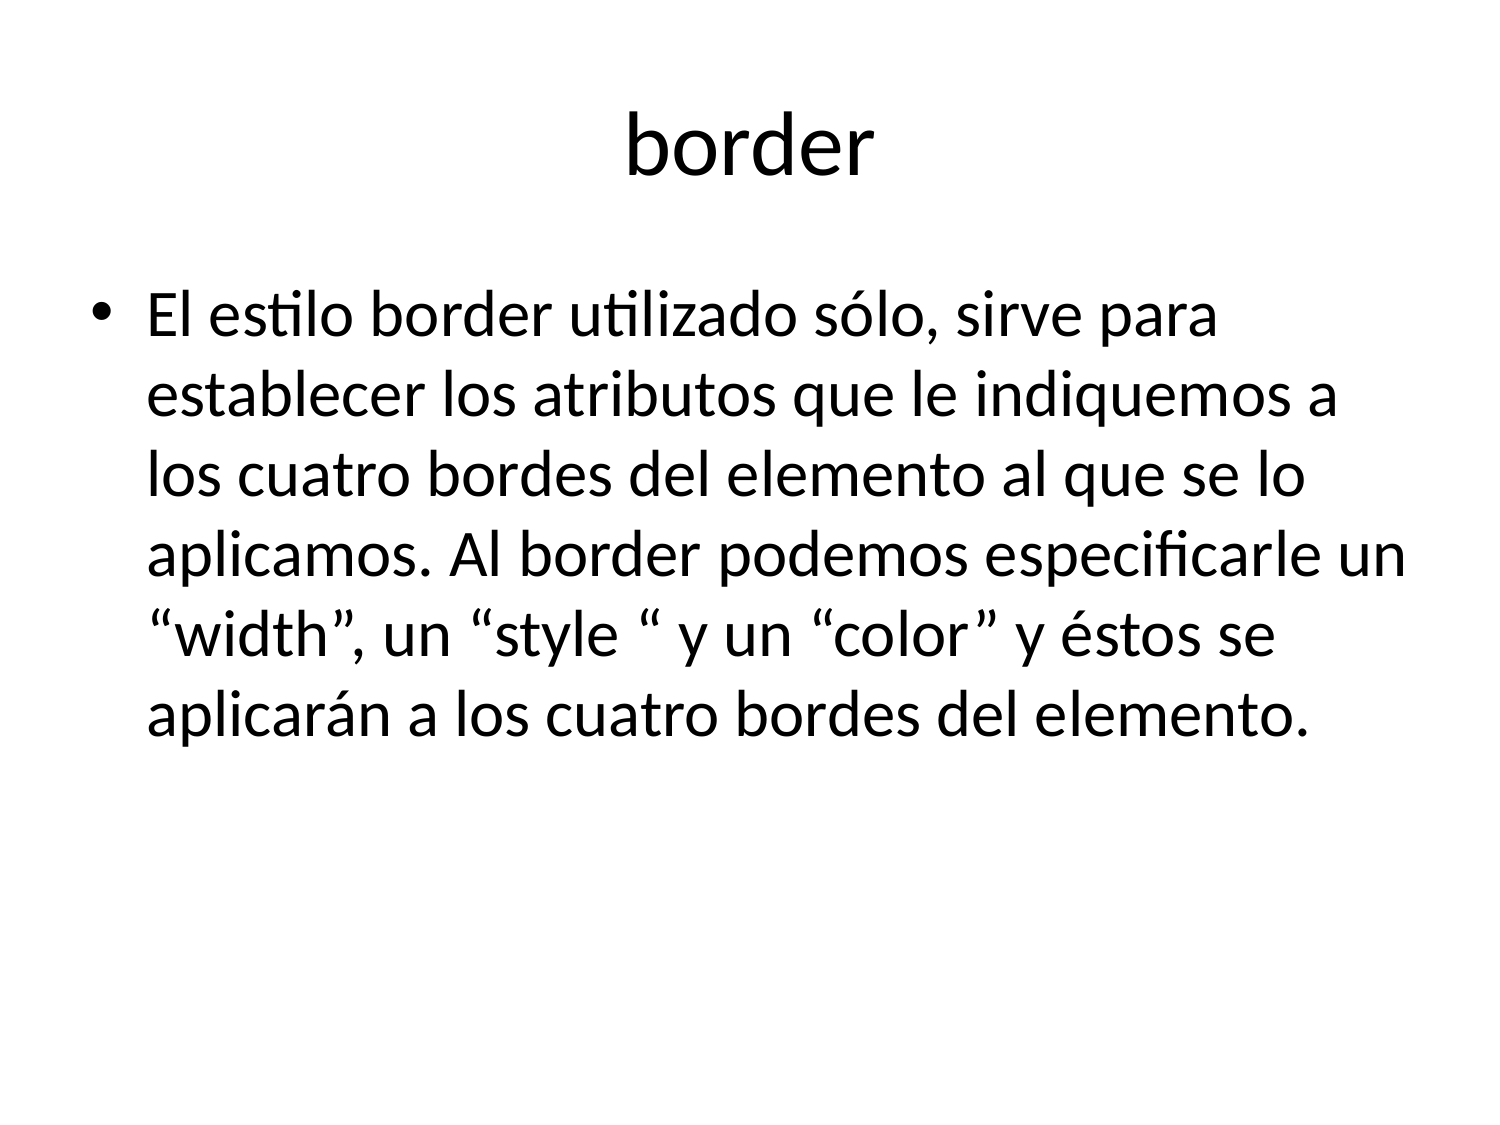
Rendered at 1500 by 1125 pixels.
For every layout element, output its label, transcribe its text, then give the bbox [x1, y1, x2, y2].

list El estilo border utilizado sólo, sirve para establecer los atributos que le indiquemos a los cuatro bordes del elemento al que se lo aplicamos. Al border podemos especificarle un “width”, un “style “ y un “color” y éstos se aplicarán a los cuatro bordes del elemento. [75, 262, 1425, 1005]
title border [75, 45, 1425, 233]
